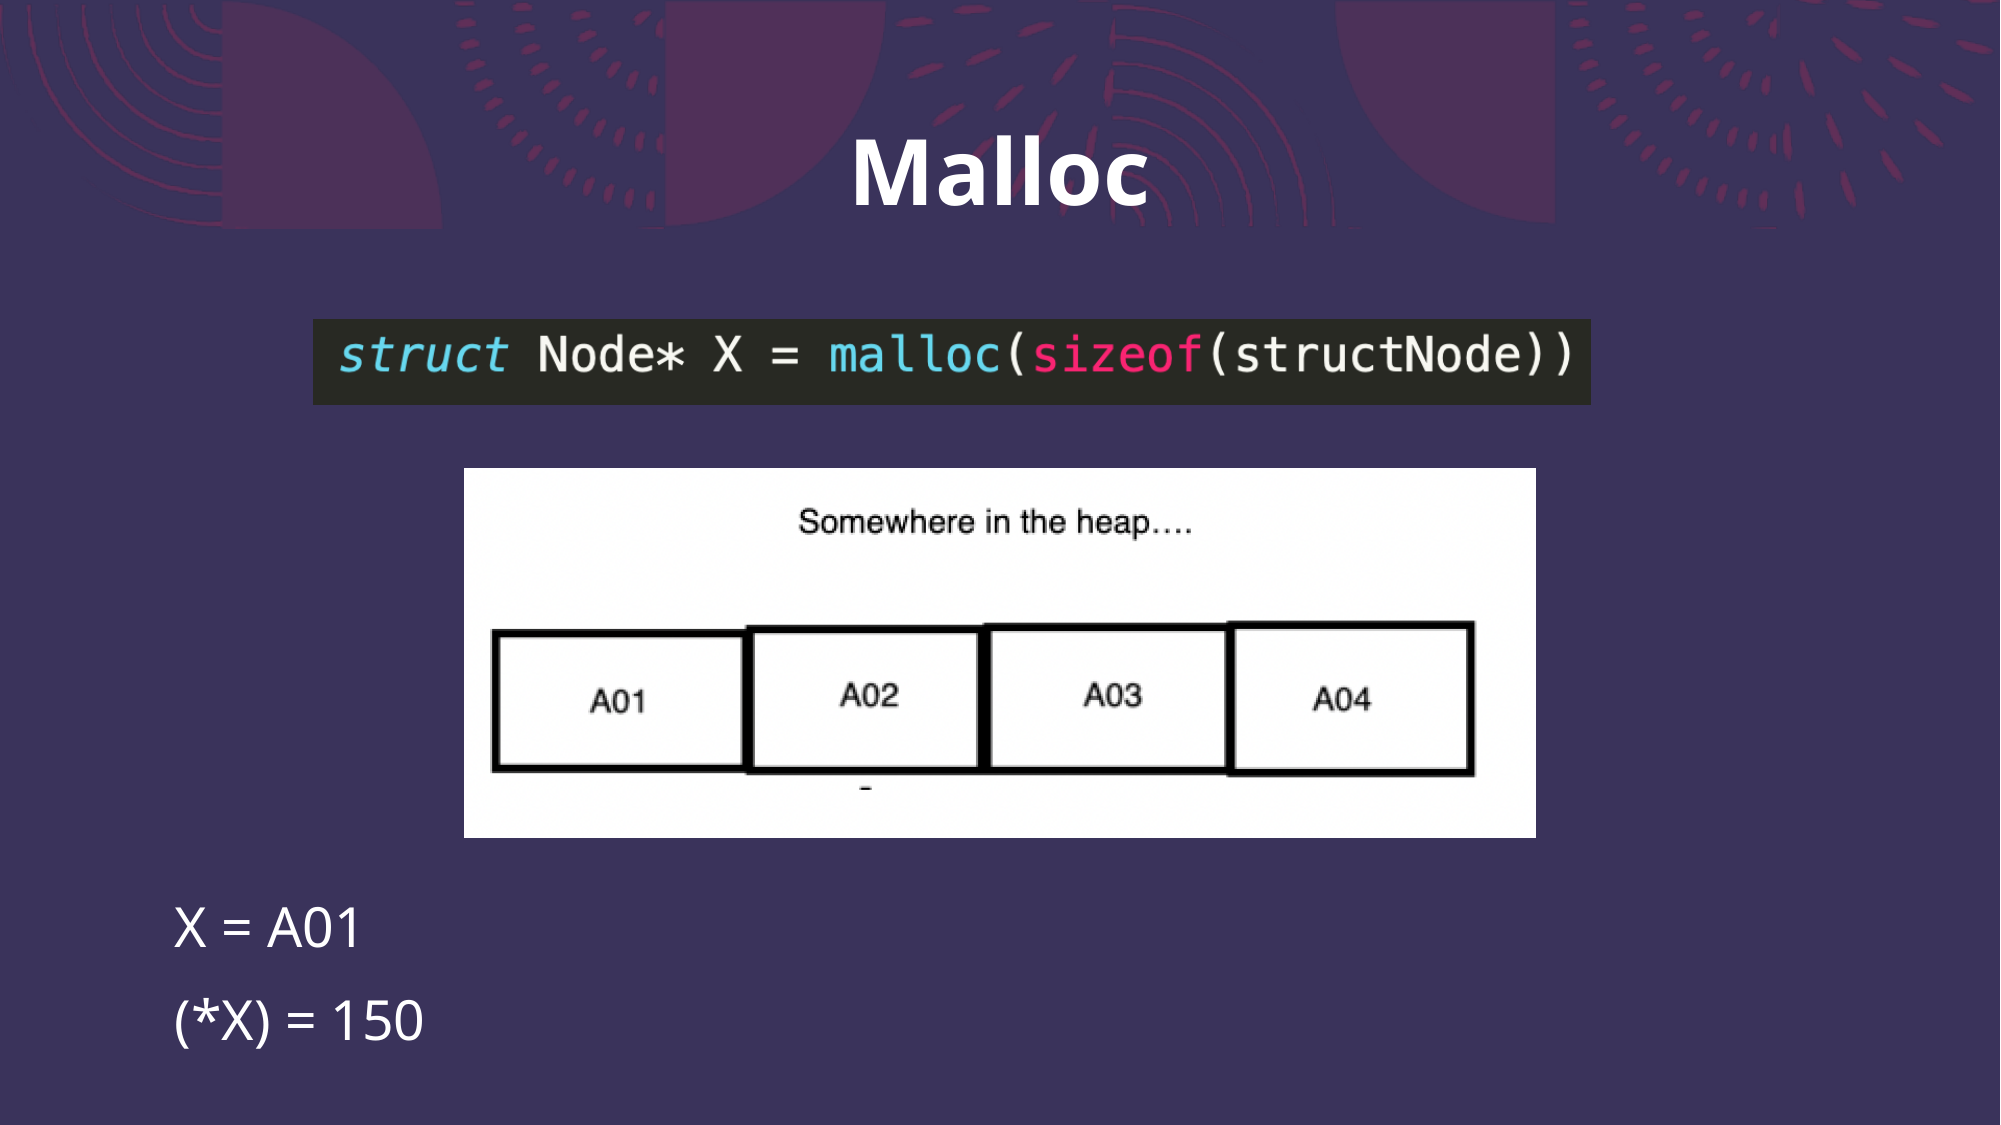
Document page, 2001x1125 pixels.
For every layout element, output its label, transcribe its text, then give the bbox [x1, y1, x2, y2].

picture [464, 468, 1536, 838]
title Malloc [137, 60, 1863, 278]
picture [313, 319, 1591, 406]
list X = A01 (*X) = 150 [159, 878, 1885, 1060]
